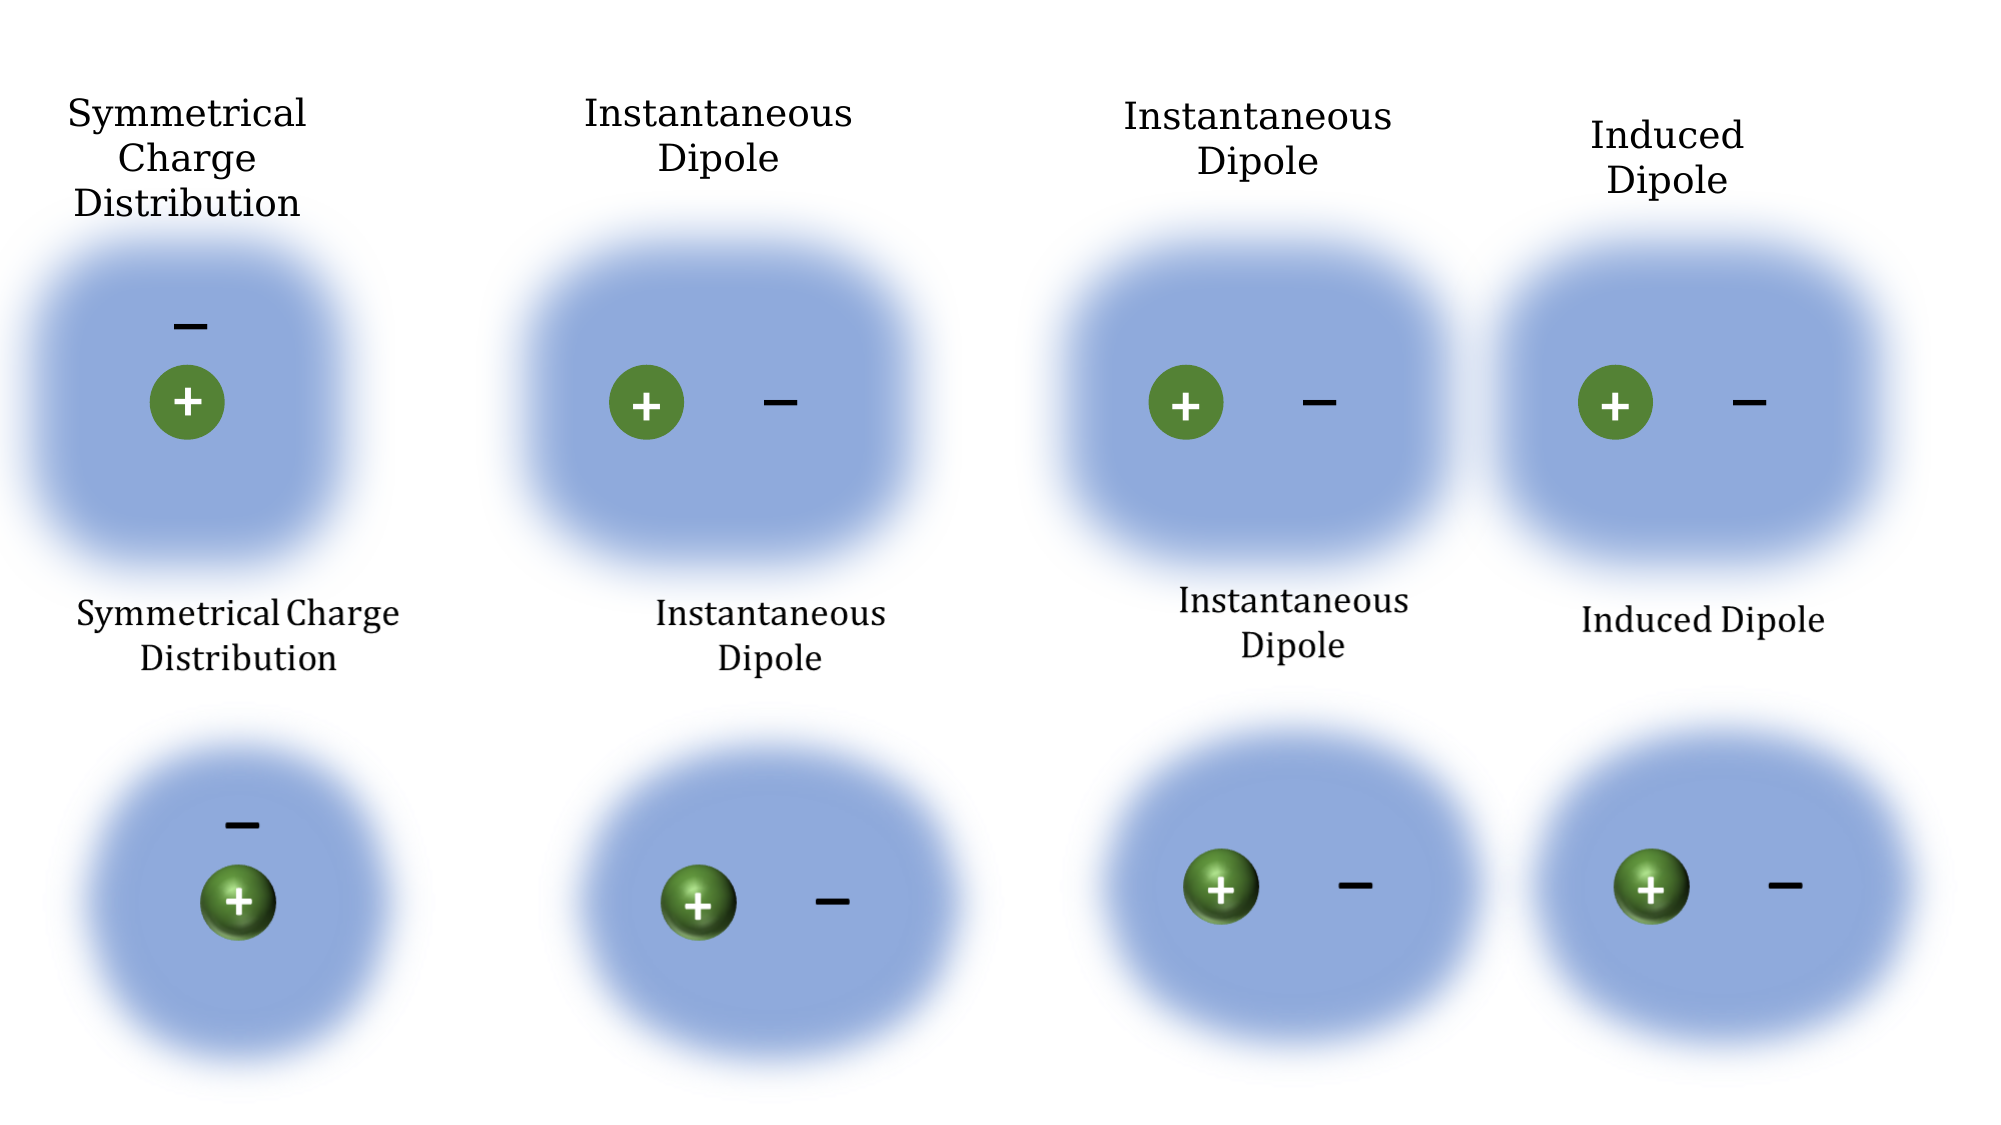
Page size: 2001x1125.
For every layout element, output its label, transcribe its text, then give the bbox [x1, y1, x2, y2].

text_box Symmetrical Charge Distribution [0, 81, 380, 232]
text_box [1147, 378, 1156, 427]
text_box [1645, 377, 1655, 427]
text_box [148, 377, 158, 428]
text_box Induced Dipole [1524, 103, 1810, 209]
text_box [1576, 377, 1586, 427]
text_box Instantaneous Dipole [545, 81, 893, 187]
text_box [608, 377, 617, 427]
text_box [1548, 293, 1827, 512]
text_box [218, 379, 226, 426]
text_box _ [1718, 322, 1782, 418]
text_box [677, 378, 686, 426]
text_box [1216, 378, 1225, 427]
text_box [1118, 293, 1398, 512]
text_box + [617, 359, 677, 445]
text_box + [1156, 359, 1216, 445]
picture [29, 575, 1018, 1120]
picture [1046, 562, 1971, 1104]
text_box _ [1288, 322, 1352, 418]
text_box Instantaneous Dipole [1084, 84, 1432, 190]
text_box [85, 297, 289, 512]
text_box [579, 293, 858, 512]
text_box _ [159, 246, 223, 342]
text_box + [158, 354, 218, 440]
text_box _ [749, 322, 813, 418]
text_box + [1586, 359, 1645, 445]
